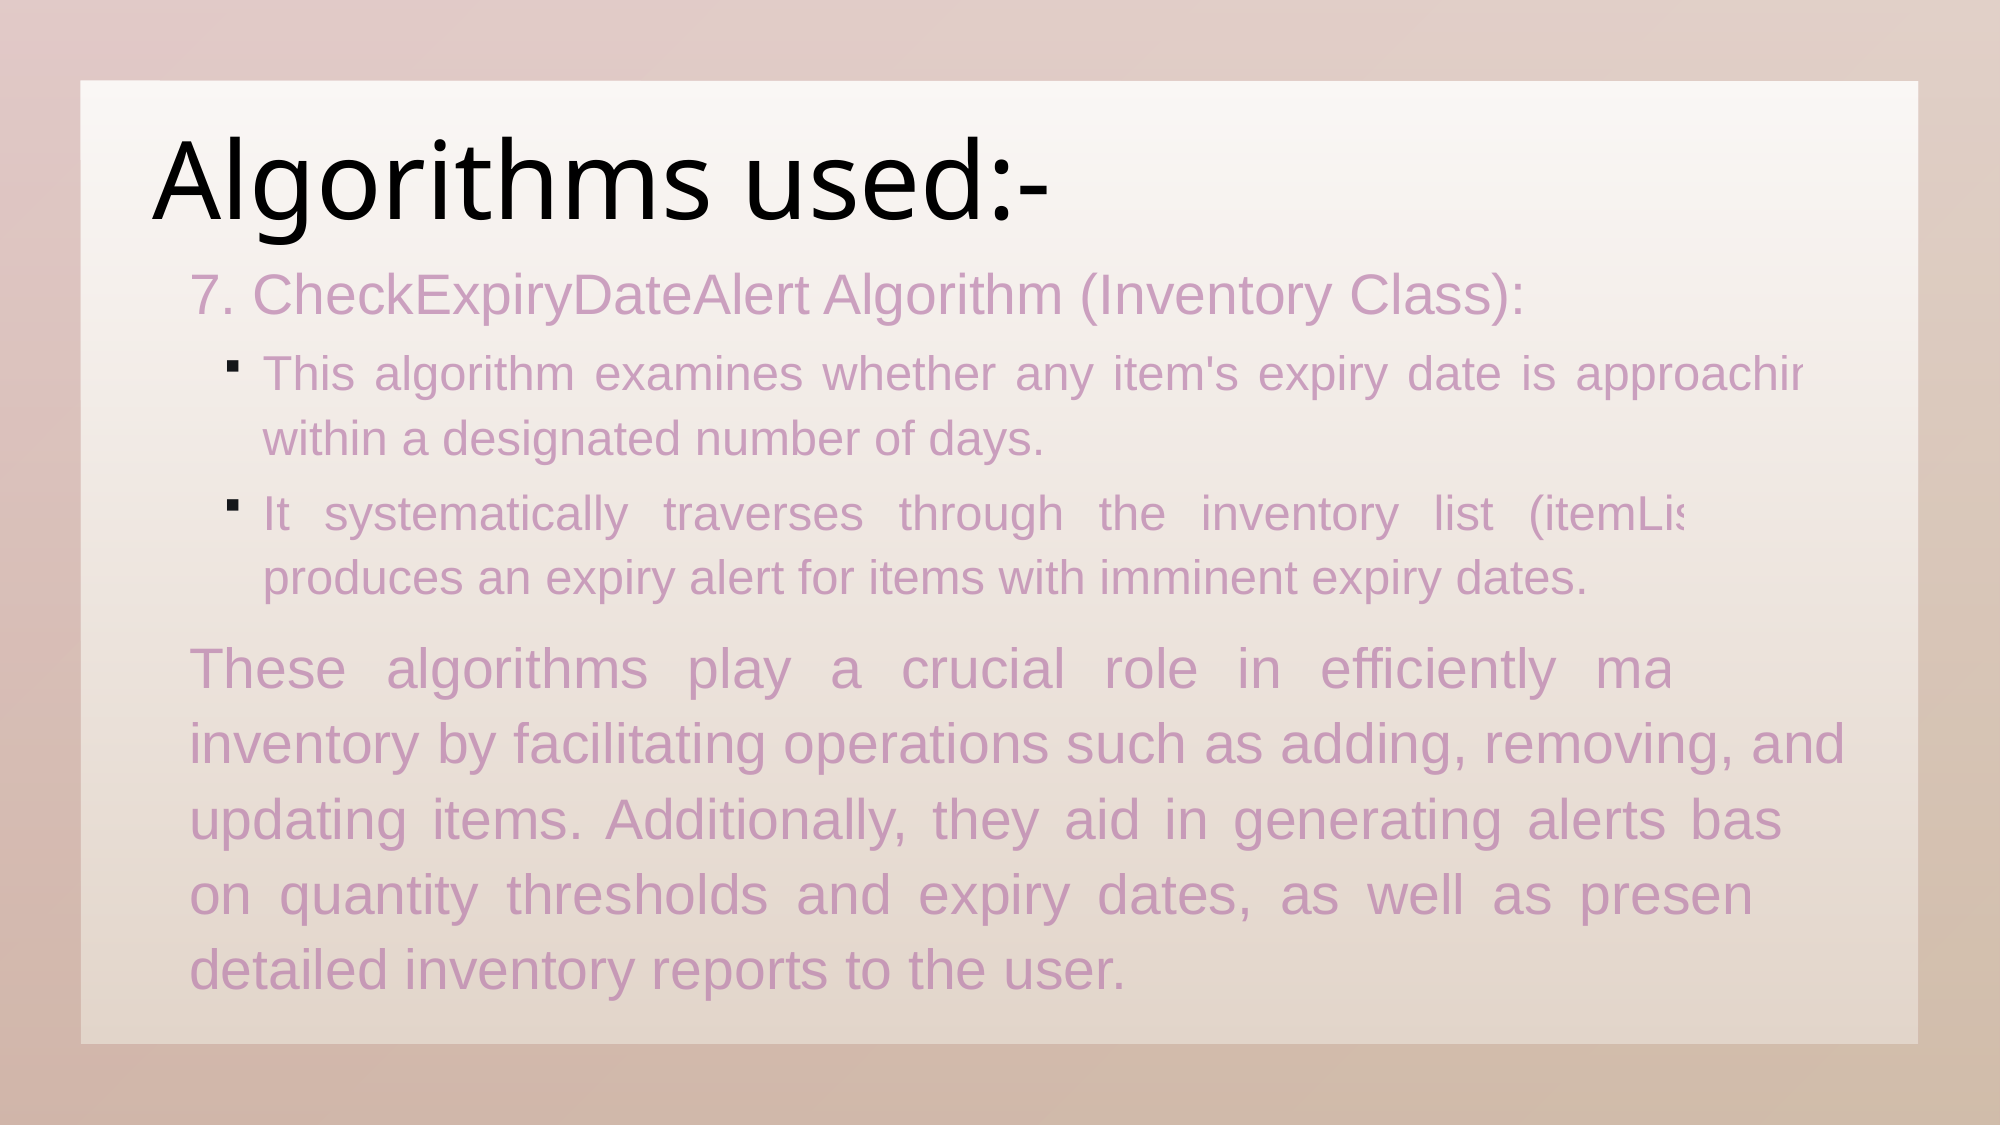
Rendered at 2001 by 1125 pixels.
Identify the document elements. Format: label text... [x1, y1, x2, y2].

list 7. CheckExpiryDateAlert Algorithm (Inventory Class): This algorithm examines whether any item's expiry date is approaching within a designated number of days. It systematically traverses through the inventory list (itemList) and produces an expiry alert for items with imminent expiry dates. These algorithms play a crucial role in efficiently managing inventory by facilitating operations such as adding, removing, and updating items. Additionally, they aid in generating alerts based on quantity thresholds and expiry dates, as well as presenting detailed inventory reports to the user. [137, 242, 1863, 1014]
title Algorithms used:- [137, 111, 1863, 242]
